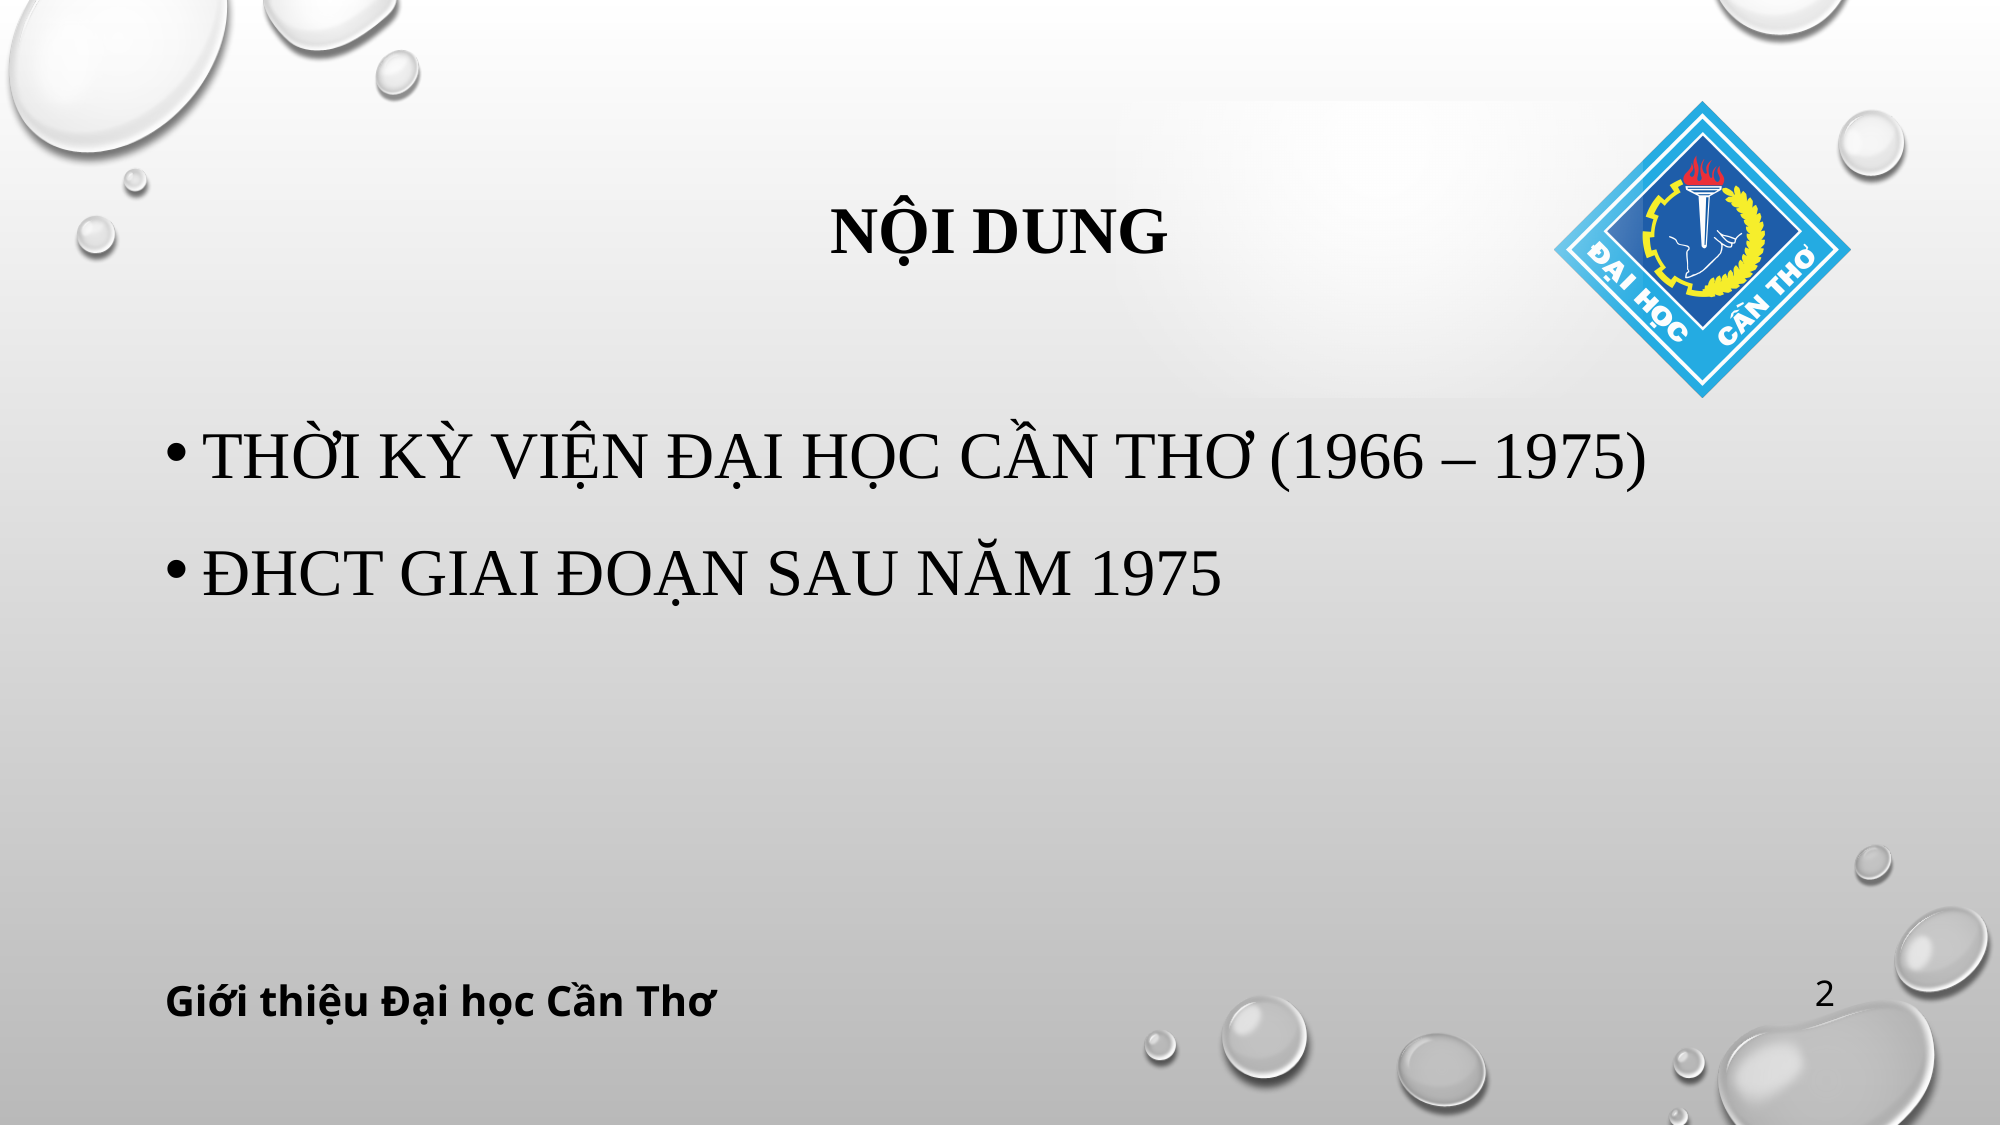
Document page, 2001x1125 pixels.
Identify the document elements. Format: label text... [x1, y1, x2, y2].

footer Giới thiệu Đại học Cần Thơ [149, 973, 1245, 1034]
list THỜI KỲ VIỆN ĐẠI HỌC CẦN THƠ (1966 – 1975) ĐHCT GIAI ĐOẠN SAU NĂM 1975 [149, 388, 1850, 950]
picture [0, 0, 2000, 1125]
title NỘI DUNG [149, 101, 1851, 364]
slide_number 2 [1724, 965, 1851, 1025]
